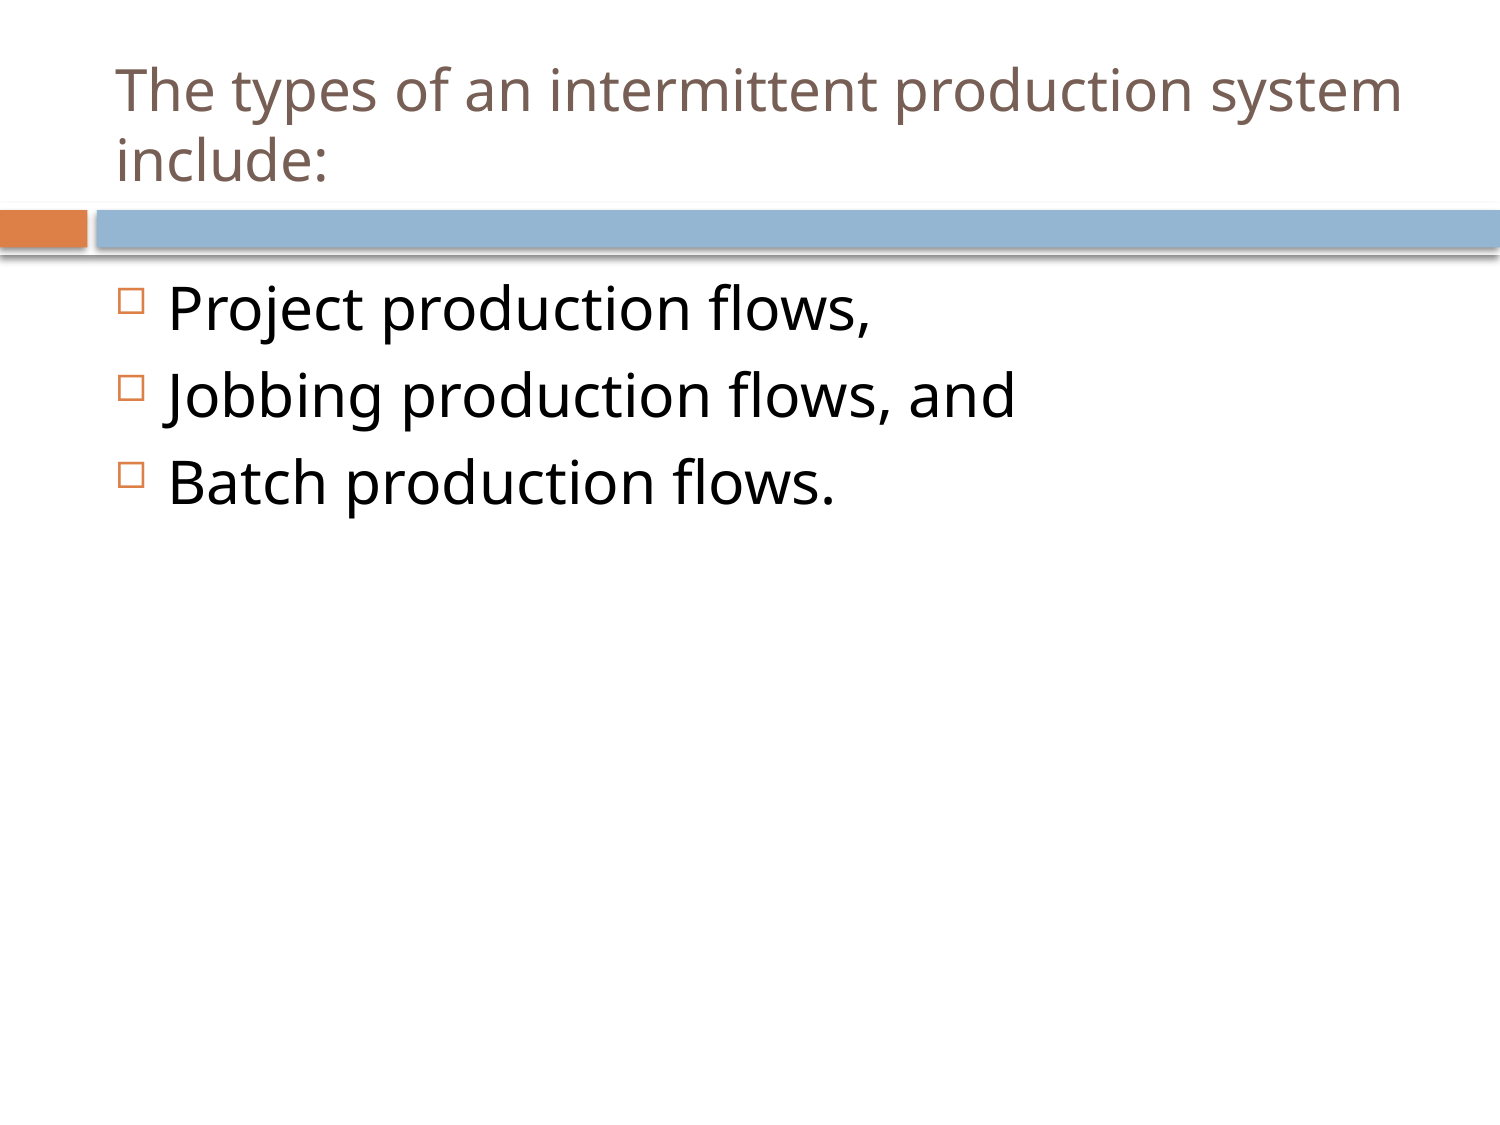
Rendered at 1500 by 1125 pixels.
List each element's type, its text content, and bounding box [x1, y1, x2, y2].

title The types of an intermittent production system include: [100, 37, 1438, 262]
list Project production flows, Jobbing production flows, and Batch production flows. [100, 262, 1438, 1000]
